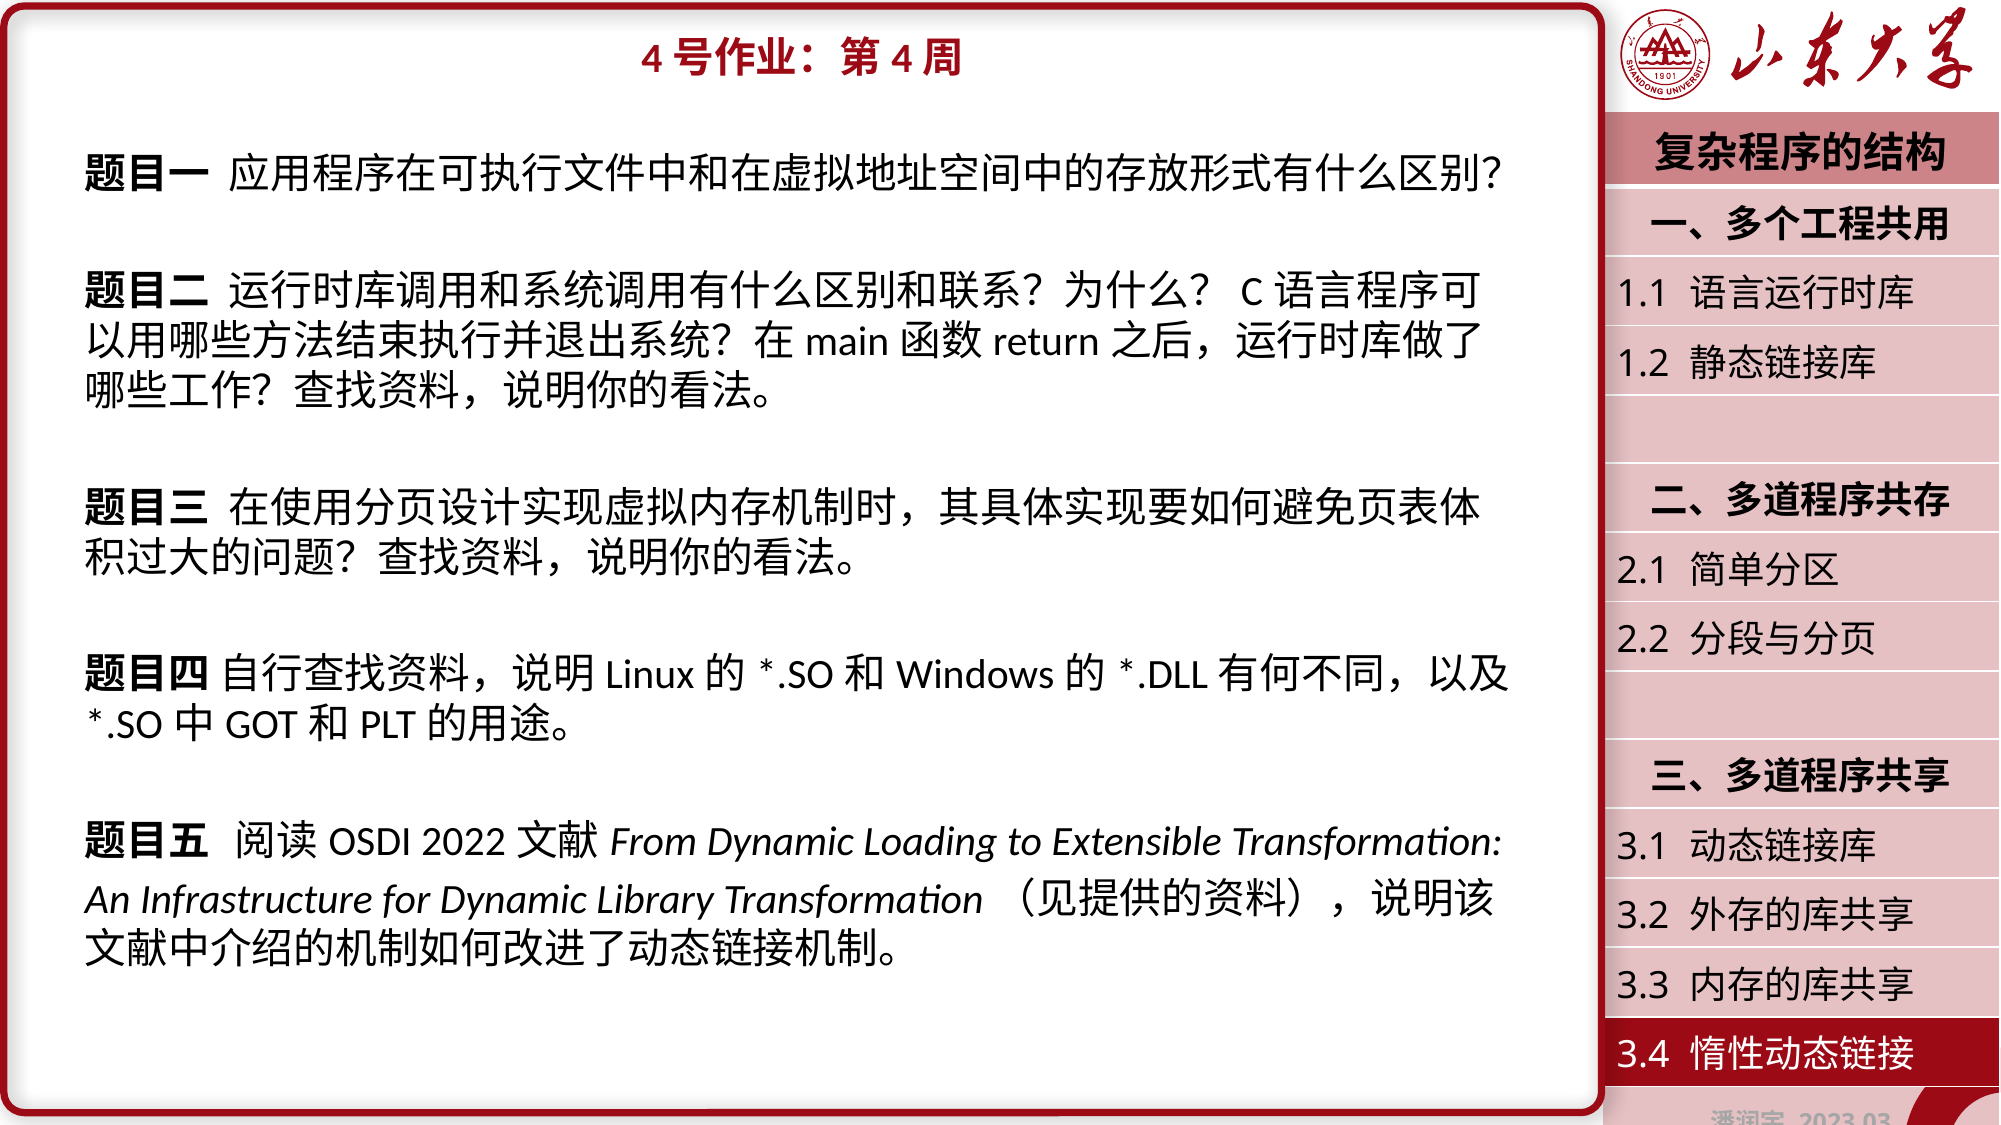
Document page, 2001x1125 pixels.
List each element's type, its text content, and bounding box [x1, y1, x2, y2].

table_cell 一、多个工程共用 [1618, 189, 1999, 255]
table_cell 3.1 动态链接库 [1618, 809, 1999, 877]
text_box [1620, 5, 1977, 100]
table_cell 三、多道程序共享 [1618, 740, 1999, 807]
table_cell 二、多道程序共存 [1618, 464, 1999, 531]
table_cell 3.3 内存的库共享 [1618, 948, 1999, 1016]
text_box [2, 4, 1603, 1114]
table_cell 1.2 静态链接库 [1618, 326, 1999, 394]
table_cell 1.1 语言运行时库 [1618, 257, 1999, 325]
table_cell [1618, 672, 1999, 738]
table_cell 潘润宇 2023.03 [1603, 1087, 1999, 1125]
text_box 4号作业：第4周 题目一 应用程序在可执行文件中和在虚拟地址空间中的存放形式有什么区别？ 题目二 运行时库调用和系统调用有什么区别和联系？为什么？C语言程序可以用哪些方法结束执行并退出系统？在main函数return之后，运行时库做了哪些工作？查找资料，说明你的看法。 题目三 在使用分页设计实现虚拟内存机制时，其具体实现要如何避免页表体积过大的问题？查找资料，说明你的看法。 题目四 自行查找资料，说明Linux的*.SO和Windows的*.DLL有何不同，以及*.SO中GOT和PLT的用途。 题目五 阅读OSDI 2022文献From Dynamic Loading to Extensible Transformation: An Infrastructure for Dynamic Library Transformation（见提供的资料），说明该文献中介绍的机制如何改进了动态链接机制。 [70, 22, 1536, 980]
table_cell 3.2 外存的库共享 [1618, 879, 1999, 946]
table_cell 3.4 惰性动态链接 [1618, 1018, 1999, 1086]
table_cell 2.1 简单分区 [1618, 533, 1999, 601]
table_header 复杂程序的结构 [1618, 112, 1999, 184]
table_cell [1618, 396, 1999, 462]
table_cell 2.2 分段与分页 [1618, 602, 1999, 670]
